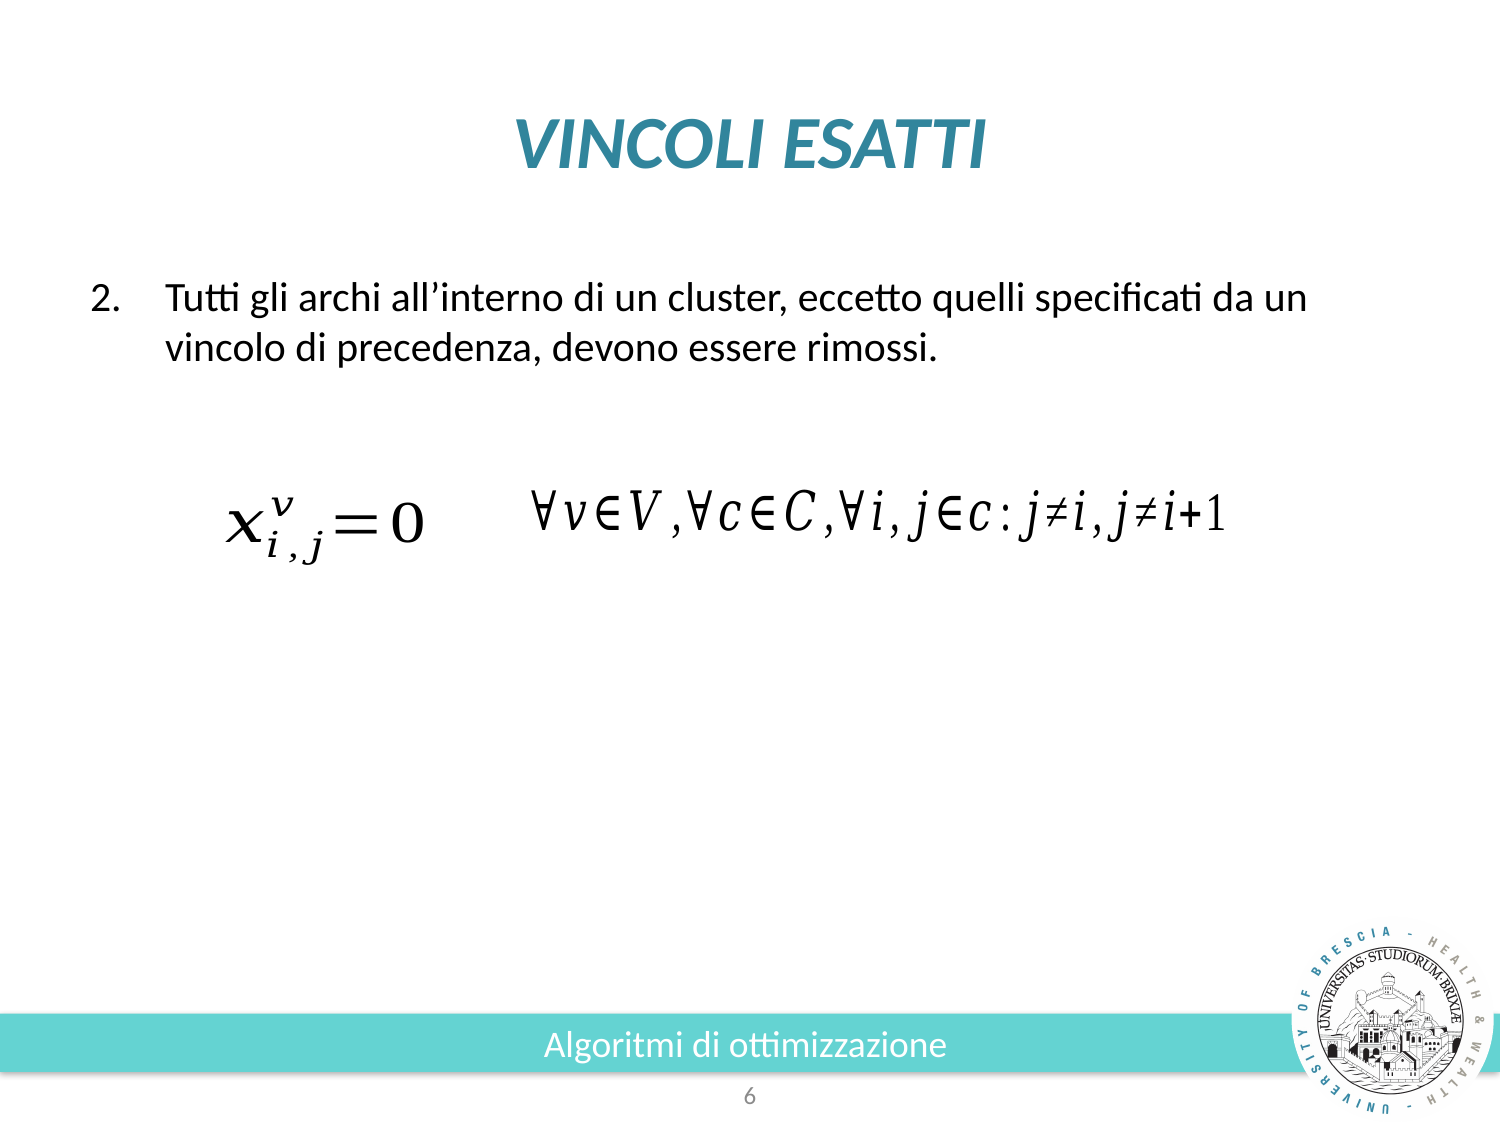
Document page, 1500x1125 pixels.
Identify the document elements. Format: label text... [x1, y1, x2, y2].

title VINCOLI ESATTI [75, 45, 1425, 233]
slide_number 6 [575, 1065, 925, 1125]
list Tutti gli archi all’interno di un cluster, eccetto quelli specificati da un vincolo di precedenza, devono essere rimossi. [75, 262, 1425, 1005]
picture [1291, 922, 1494, 1122]
